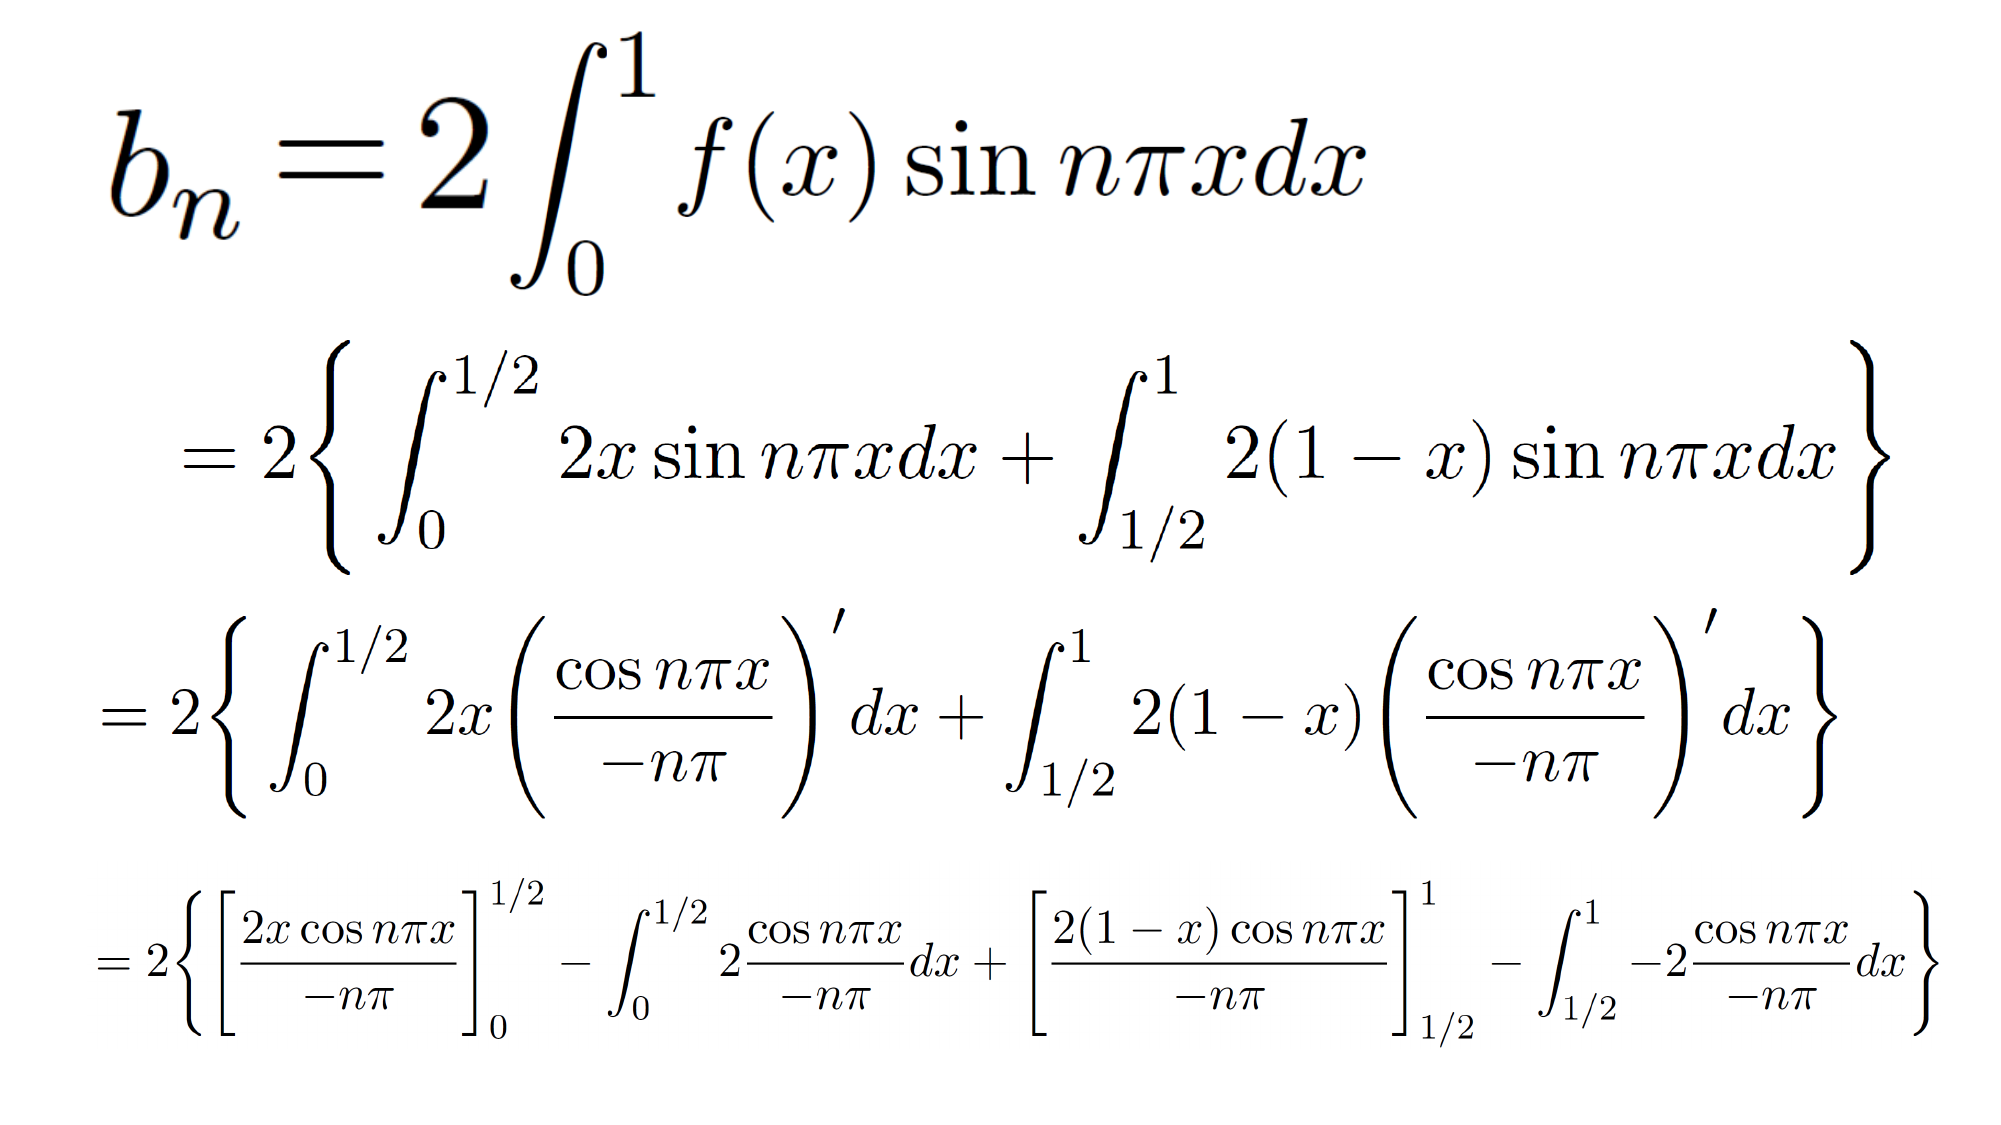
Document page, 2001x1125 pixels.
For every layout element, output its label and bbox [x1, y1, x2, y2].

picture [87, 861, 1941, 1049]
picture [86, 590, 1839, 830]
picture [167, 321, 1903, 587]
picture [87, 0, 1385, 305]
